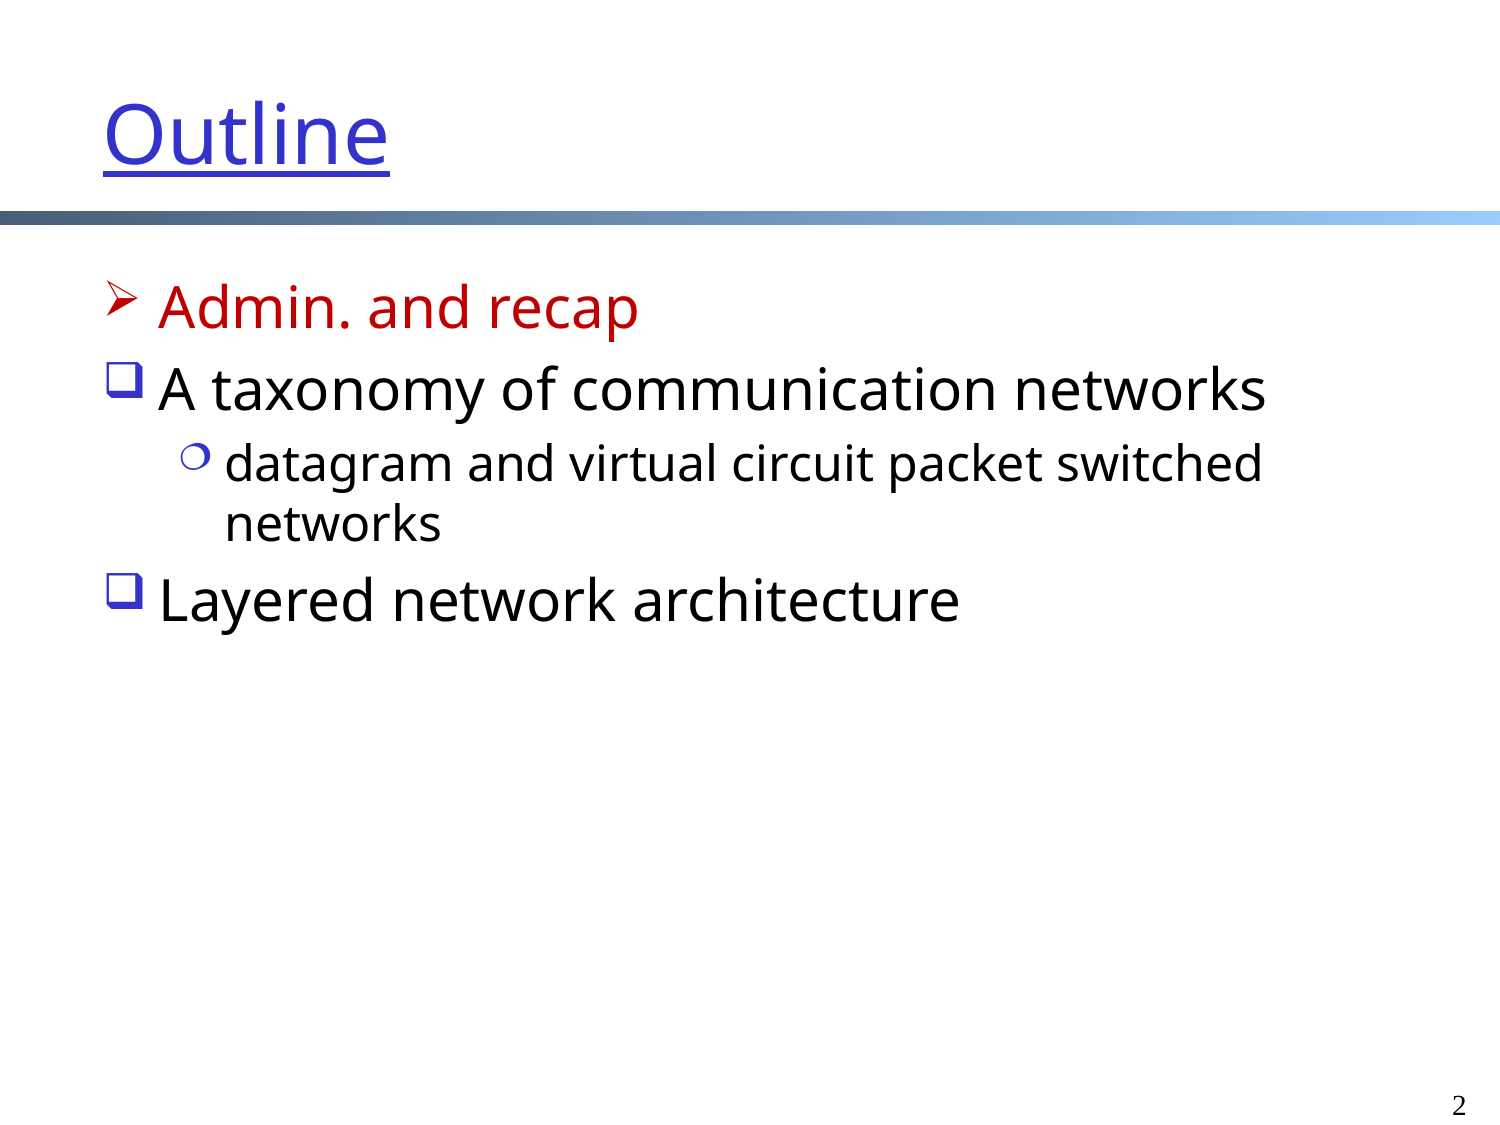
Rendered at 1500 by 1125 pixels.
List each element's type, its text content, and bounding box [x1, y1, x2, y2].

title Outline [87, 37, 1363, 225]
list Admin. and recap A taxonomy of communication networks datagram and virtual circuit packet switched networks Layered network architecture [87, 262, 1363, 1025]
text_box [1424, 212, 1428, 224]
slide_number 2 [1406, 1078, 1482, 1125]
